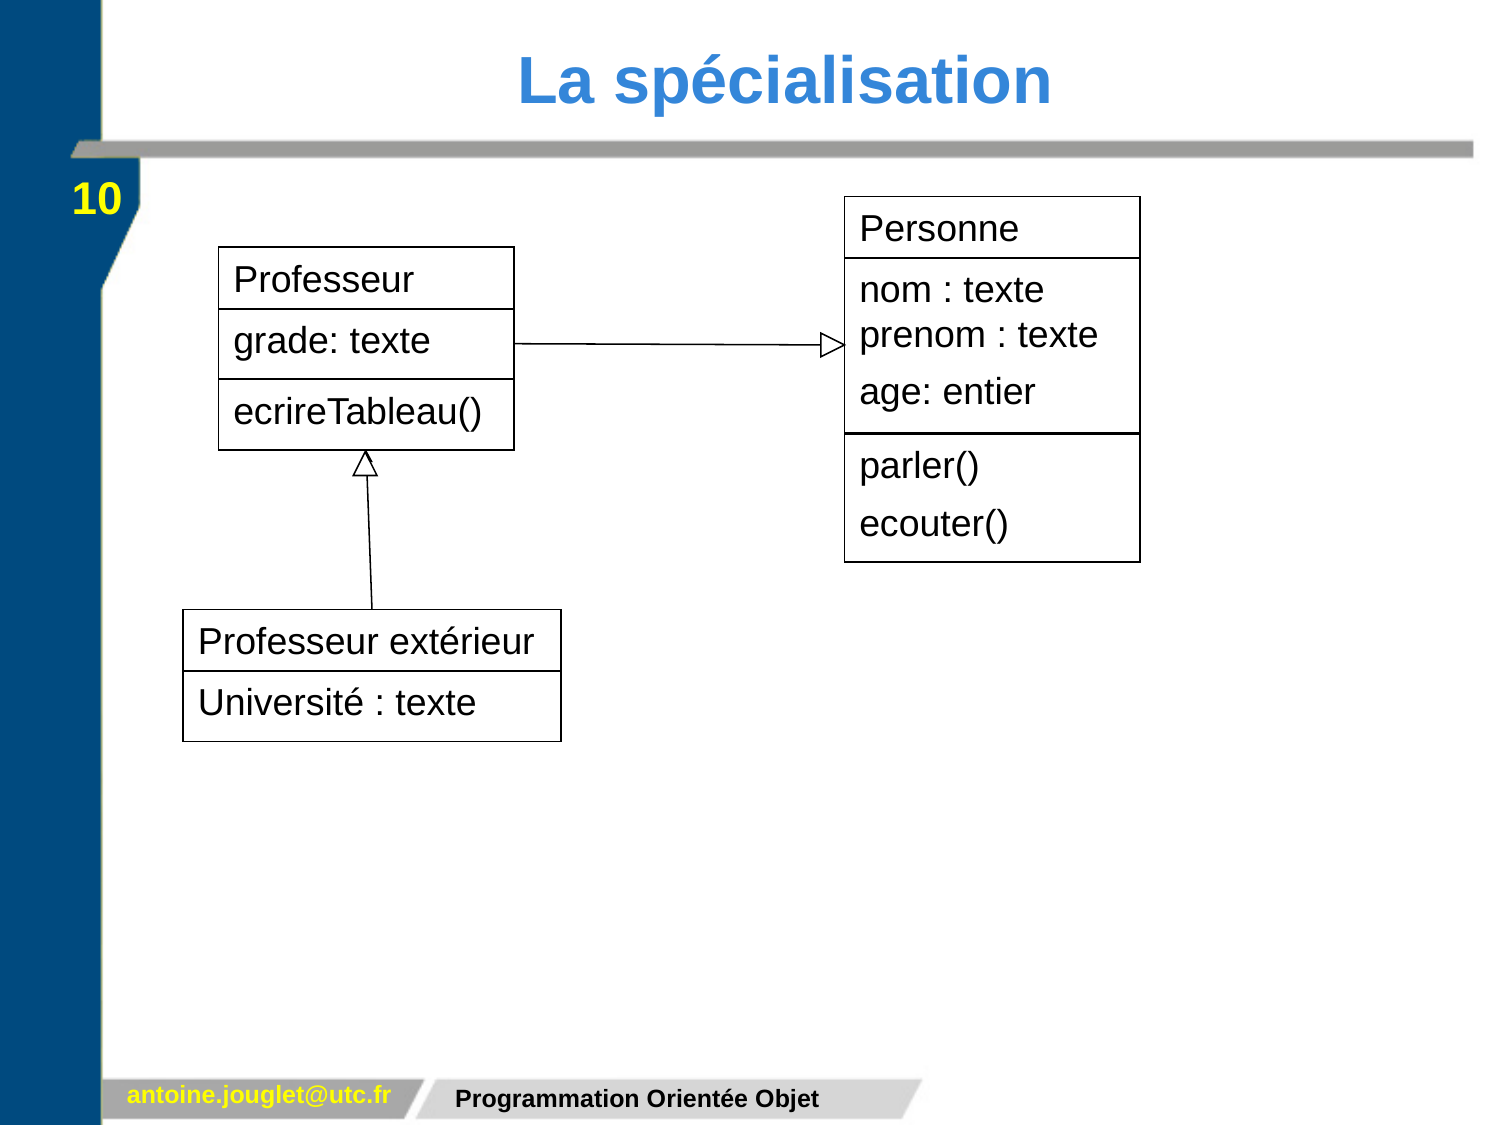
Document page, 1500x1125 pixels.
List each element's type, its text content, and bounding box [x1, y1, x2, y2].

text_box parler() ecouter() [844, 434, 1140, 562]
text_box Professeur extérieur [183, 609, 561, 670]
picture [0, 0, 1500, 1125]
text_box Personne [844, 196, 1140, 257]
text_box ecrireTableau() [218, 379, 514, 450]
text_box [820, 333, 841, 343]
text_box grade: texte [218, 308, 514, 379]
text_box Université : texte [183, 670, 561, 742]
text_box Professeur [218, 247, 514, 308]
text_box [353, 460, 361, 476]
title La spécialisation [100, 15, 1471, 138]
text_box [371, 463, 378, 476]
text_box nom : texte prenom : texte age: entier [844, 257, 1140, 433]
slide_number 10 [25, 160, 138, 237]
